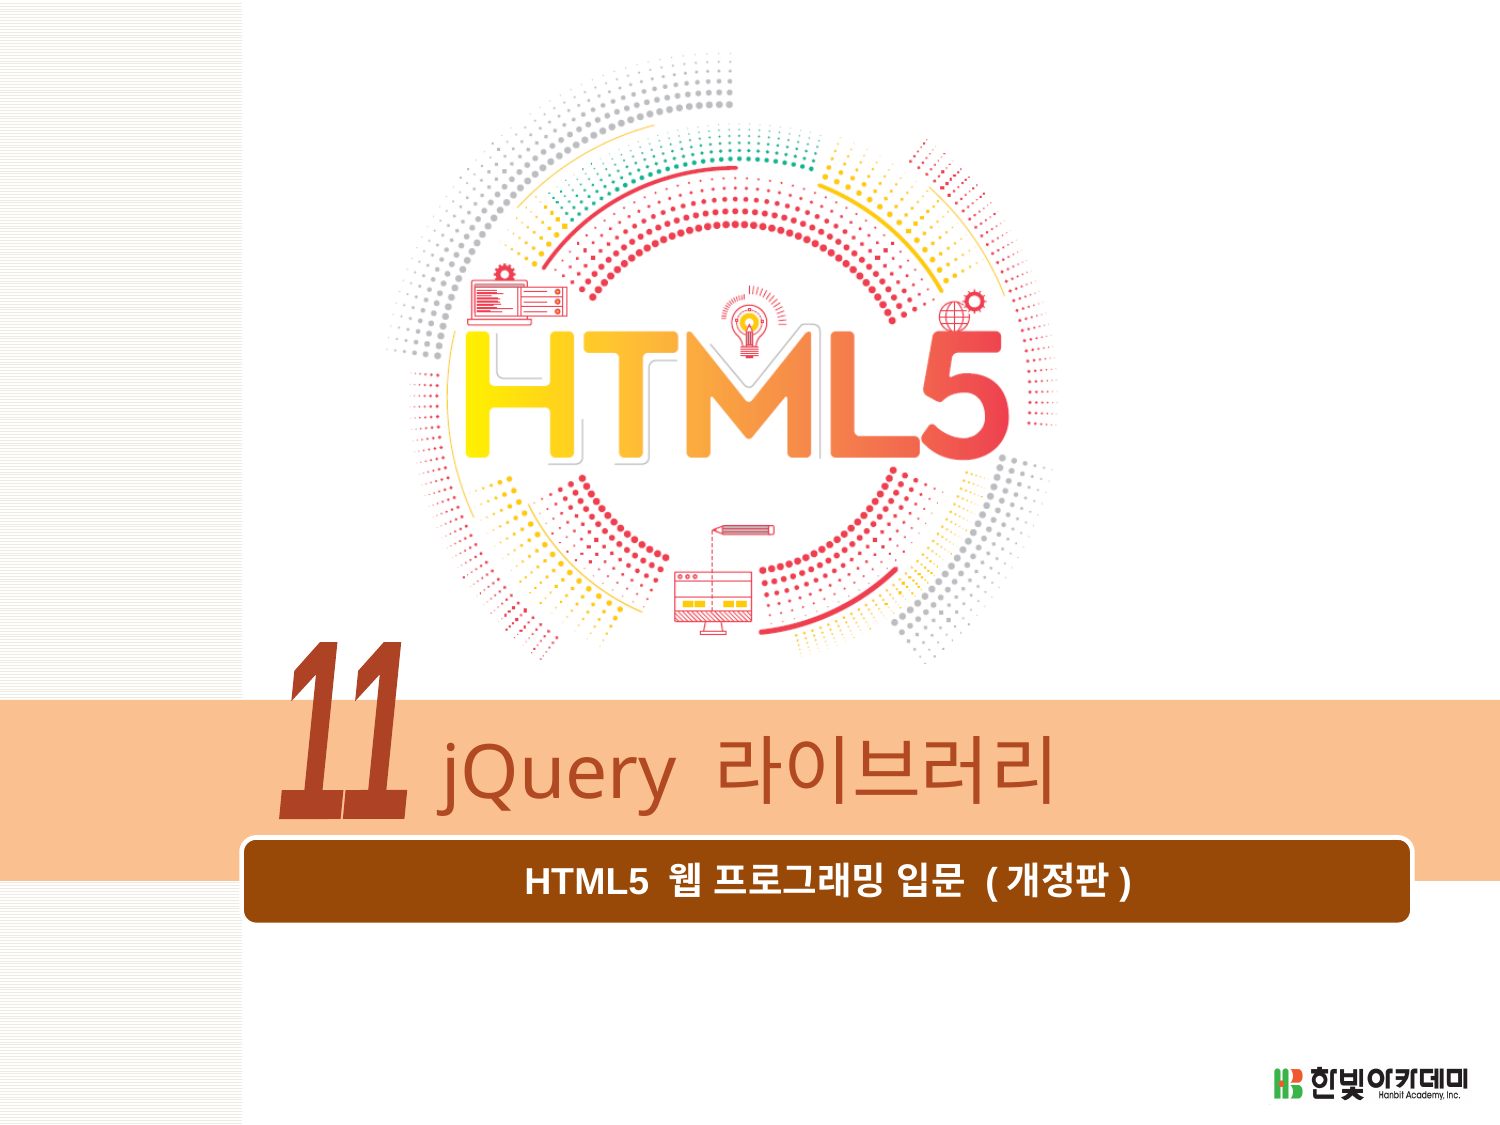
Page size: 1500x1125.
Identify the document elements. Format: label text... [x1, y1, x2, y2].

title jQuery 라이브러리 [249, 699, 1500, 838]
picture [1269, 1062, 1472, 1105]
picture [371, 42, 1080, 681]
